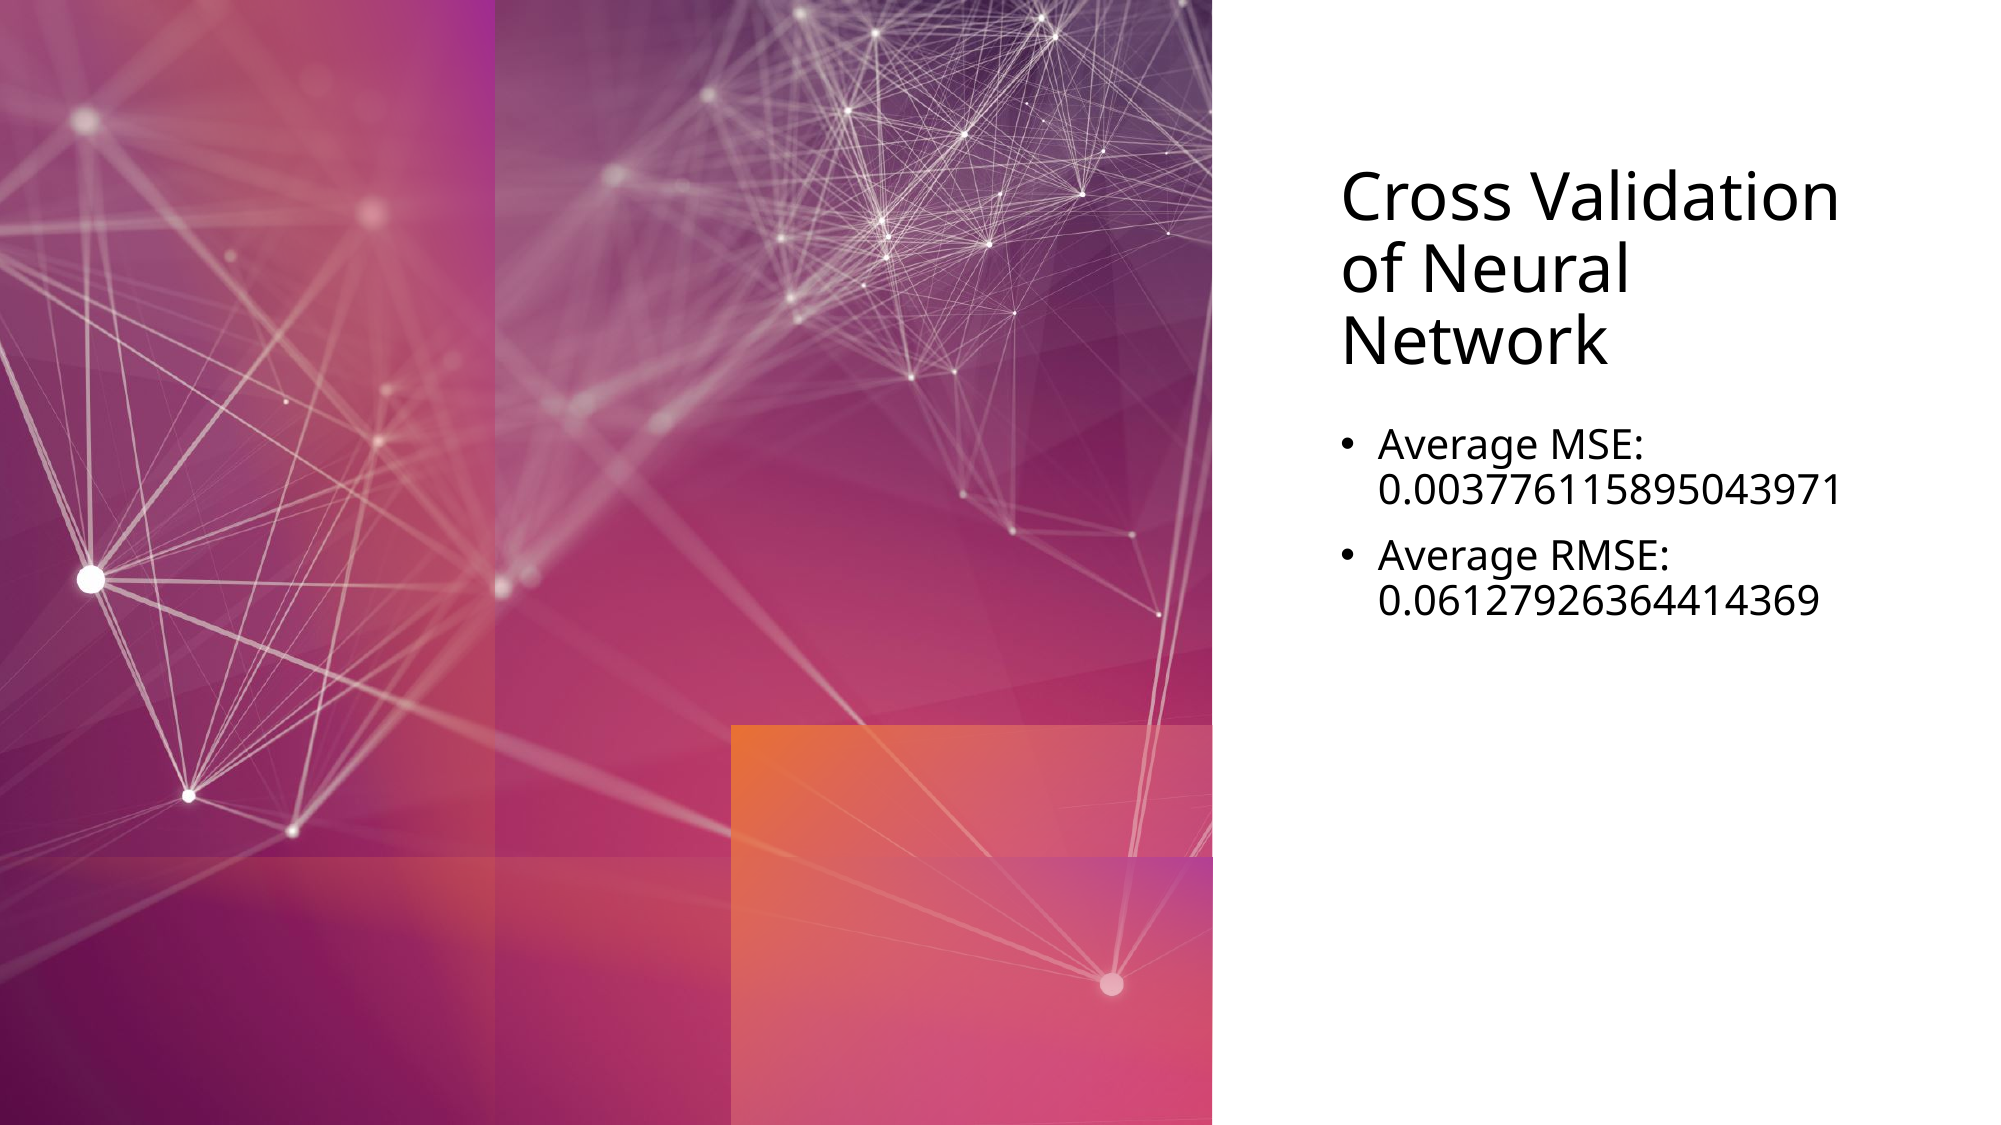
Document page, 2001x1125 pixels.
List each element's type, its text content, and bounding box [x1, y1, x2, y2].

picture [0, 0, 1213, 1125]
list Average MSE: 0.003776115895043971 Average RMSE: 0.06127926364414369 [1325, 415, 1879, 982]
title Cross Validation of Neural Network [1325, 121, 1879, 387]
